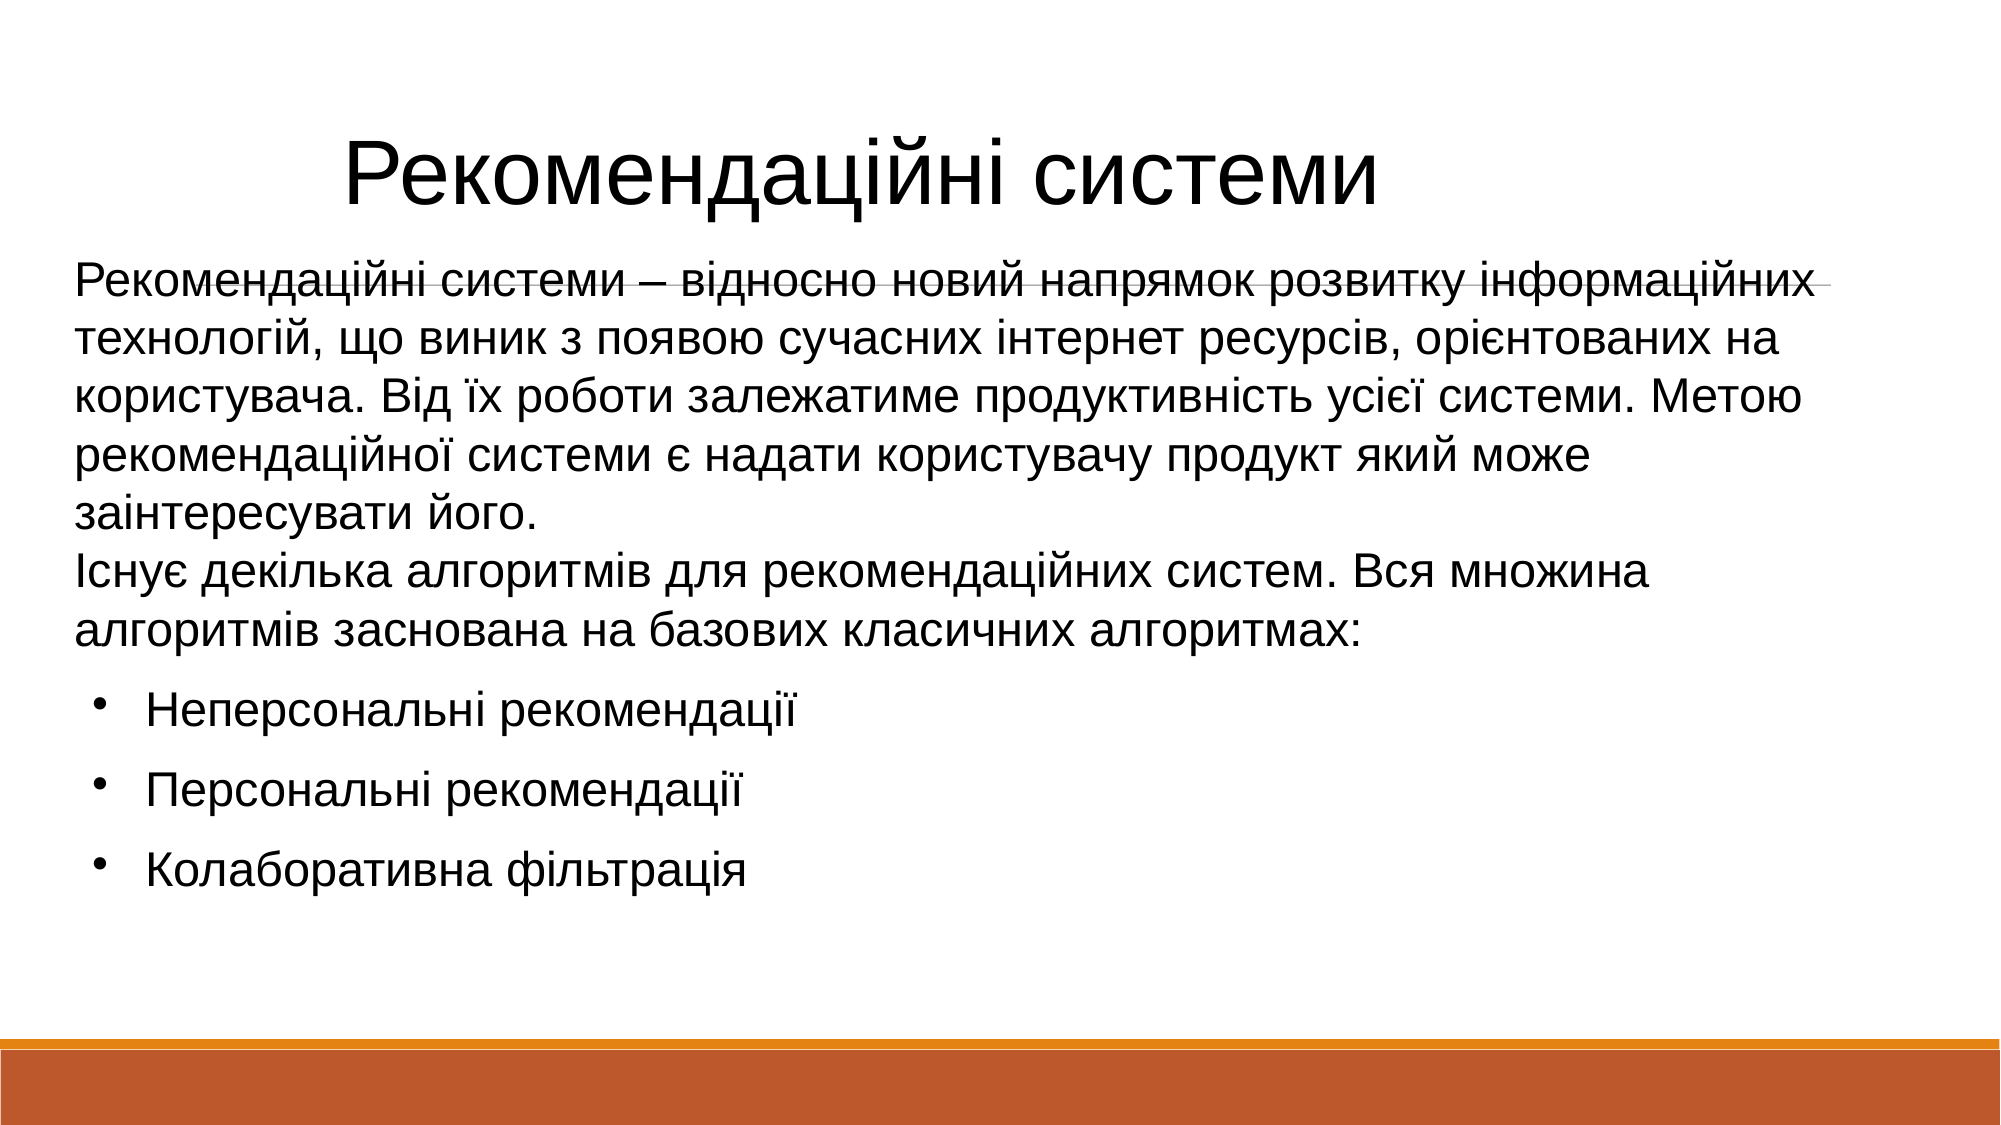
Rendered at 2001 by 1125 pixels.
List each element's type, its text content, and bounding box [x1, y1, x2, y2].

text_box Рекомендаційні системи – відносно новий напрямок розвитку інформаційних технологій, що виник з появою сучасних інтернет ресурсів, орієнтованих на користувача. Від їх роботи залежатиме продуктивність усієї системи. Метою рекомендаційної системи є надати користувачу продукт який може заінтересувати його. Існує декілька алгоритмів для рекомендаційних систем. Вся множина алгоритмів заснована на базових класичних алгоритмах: Неперсональні рекомендації Персональні рекомендації Колаборативна фільтрація [74, 247, 1875, 900]
title Рекомендаційні системи [0, 59, 1725, 277]
